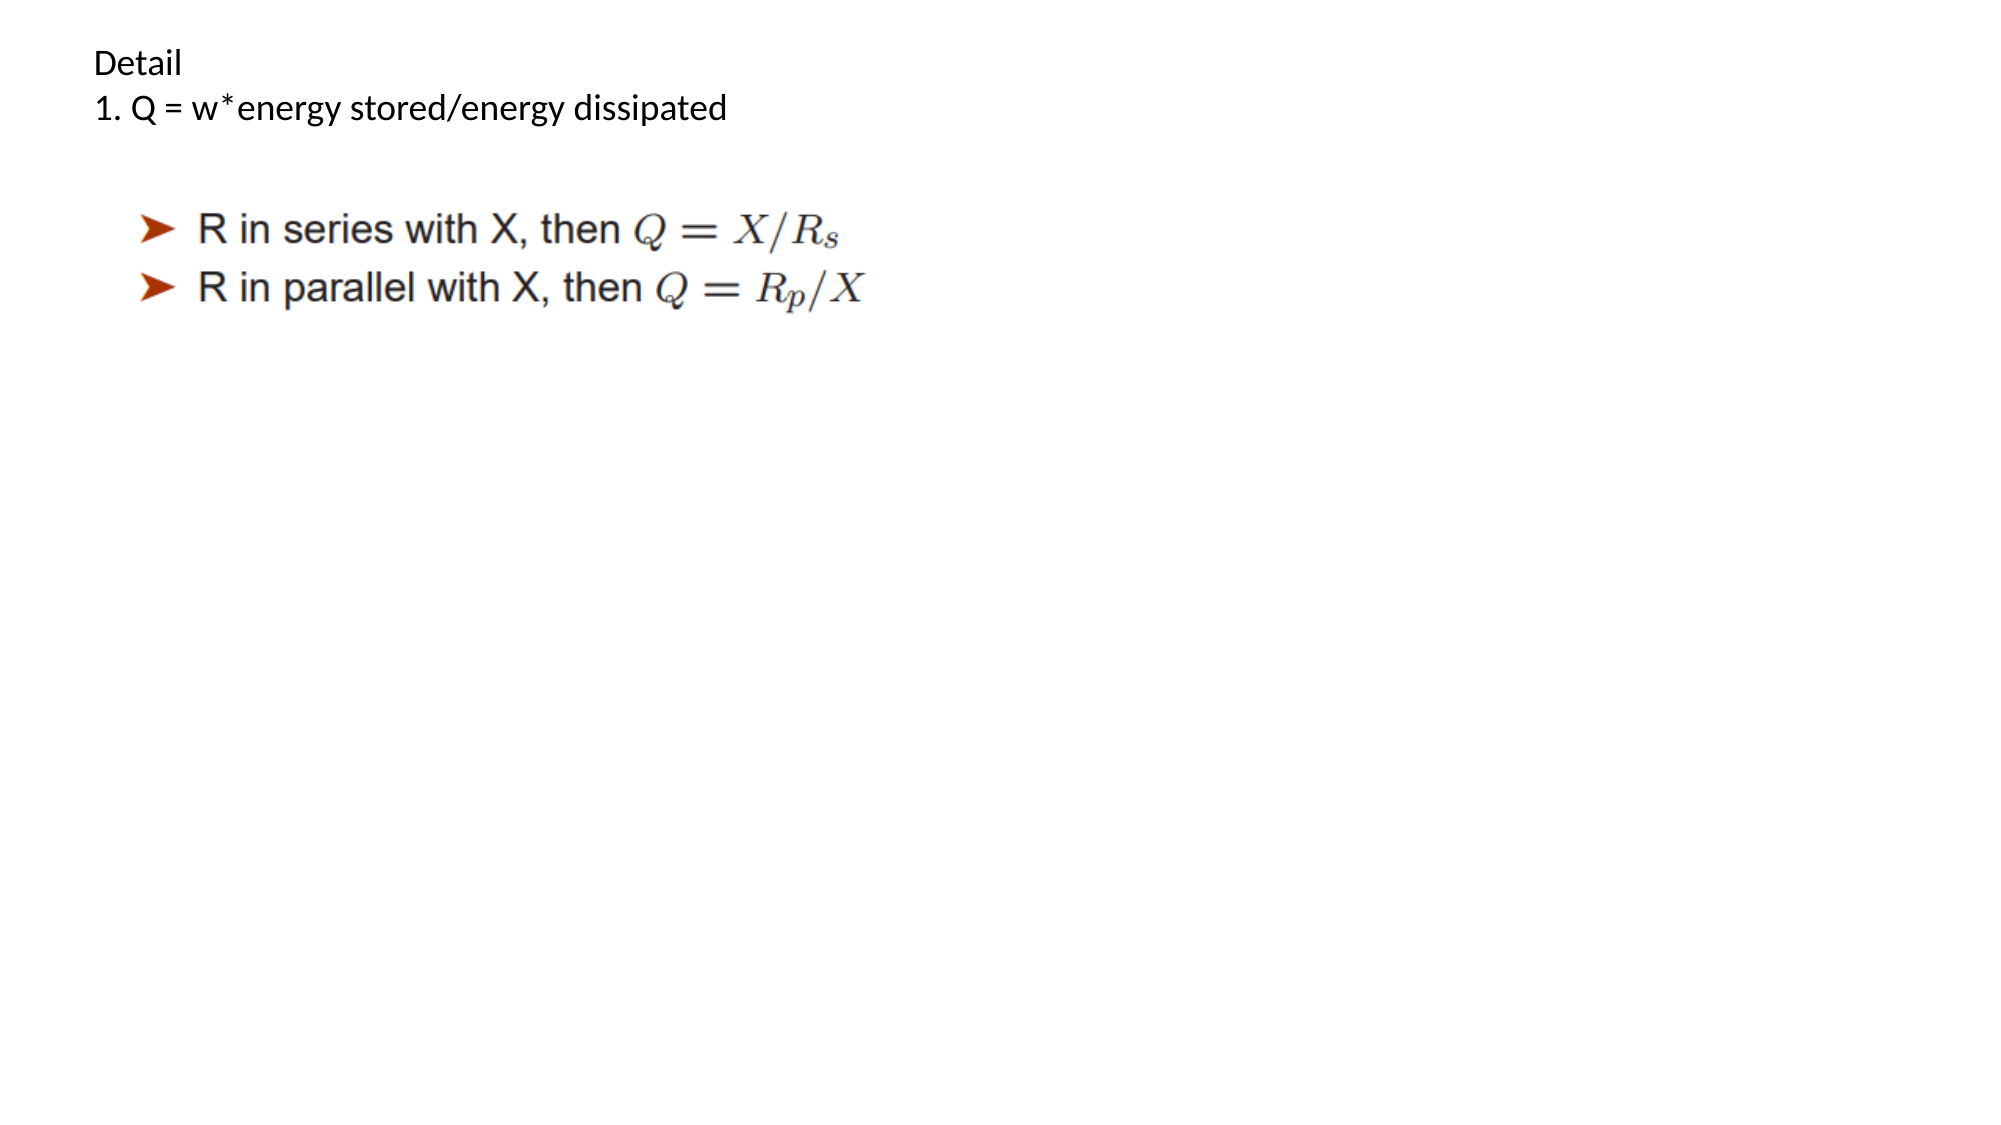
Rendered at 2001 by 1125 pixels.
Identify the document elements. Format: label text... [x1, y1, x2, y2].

picture [114, 193, 899, 330]
text_box Detail 1. Q = w*energy stored/energy dissipated [78, 30, 744, 136]
